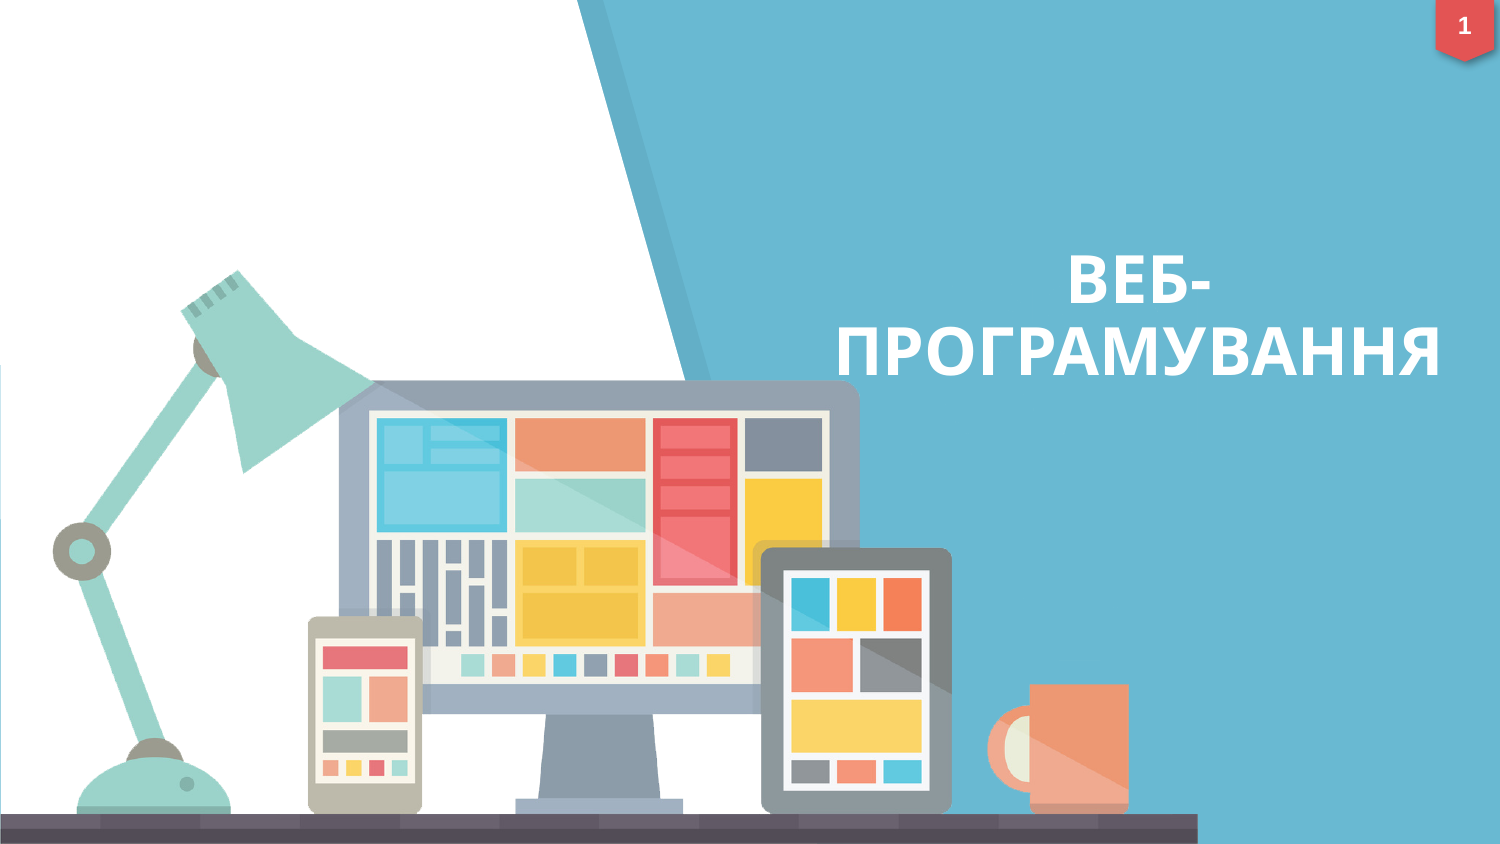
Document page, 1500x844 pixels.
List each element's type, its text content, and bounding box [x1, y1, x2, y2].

title ВЕБ-ПРОГРАМУВАННЯ [777, 238, 1500, 449]
picture [0, 269, 1198, 844]
text_box 1 [1434, 0, 1496, 63]
